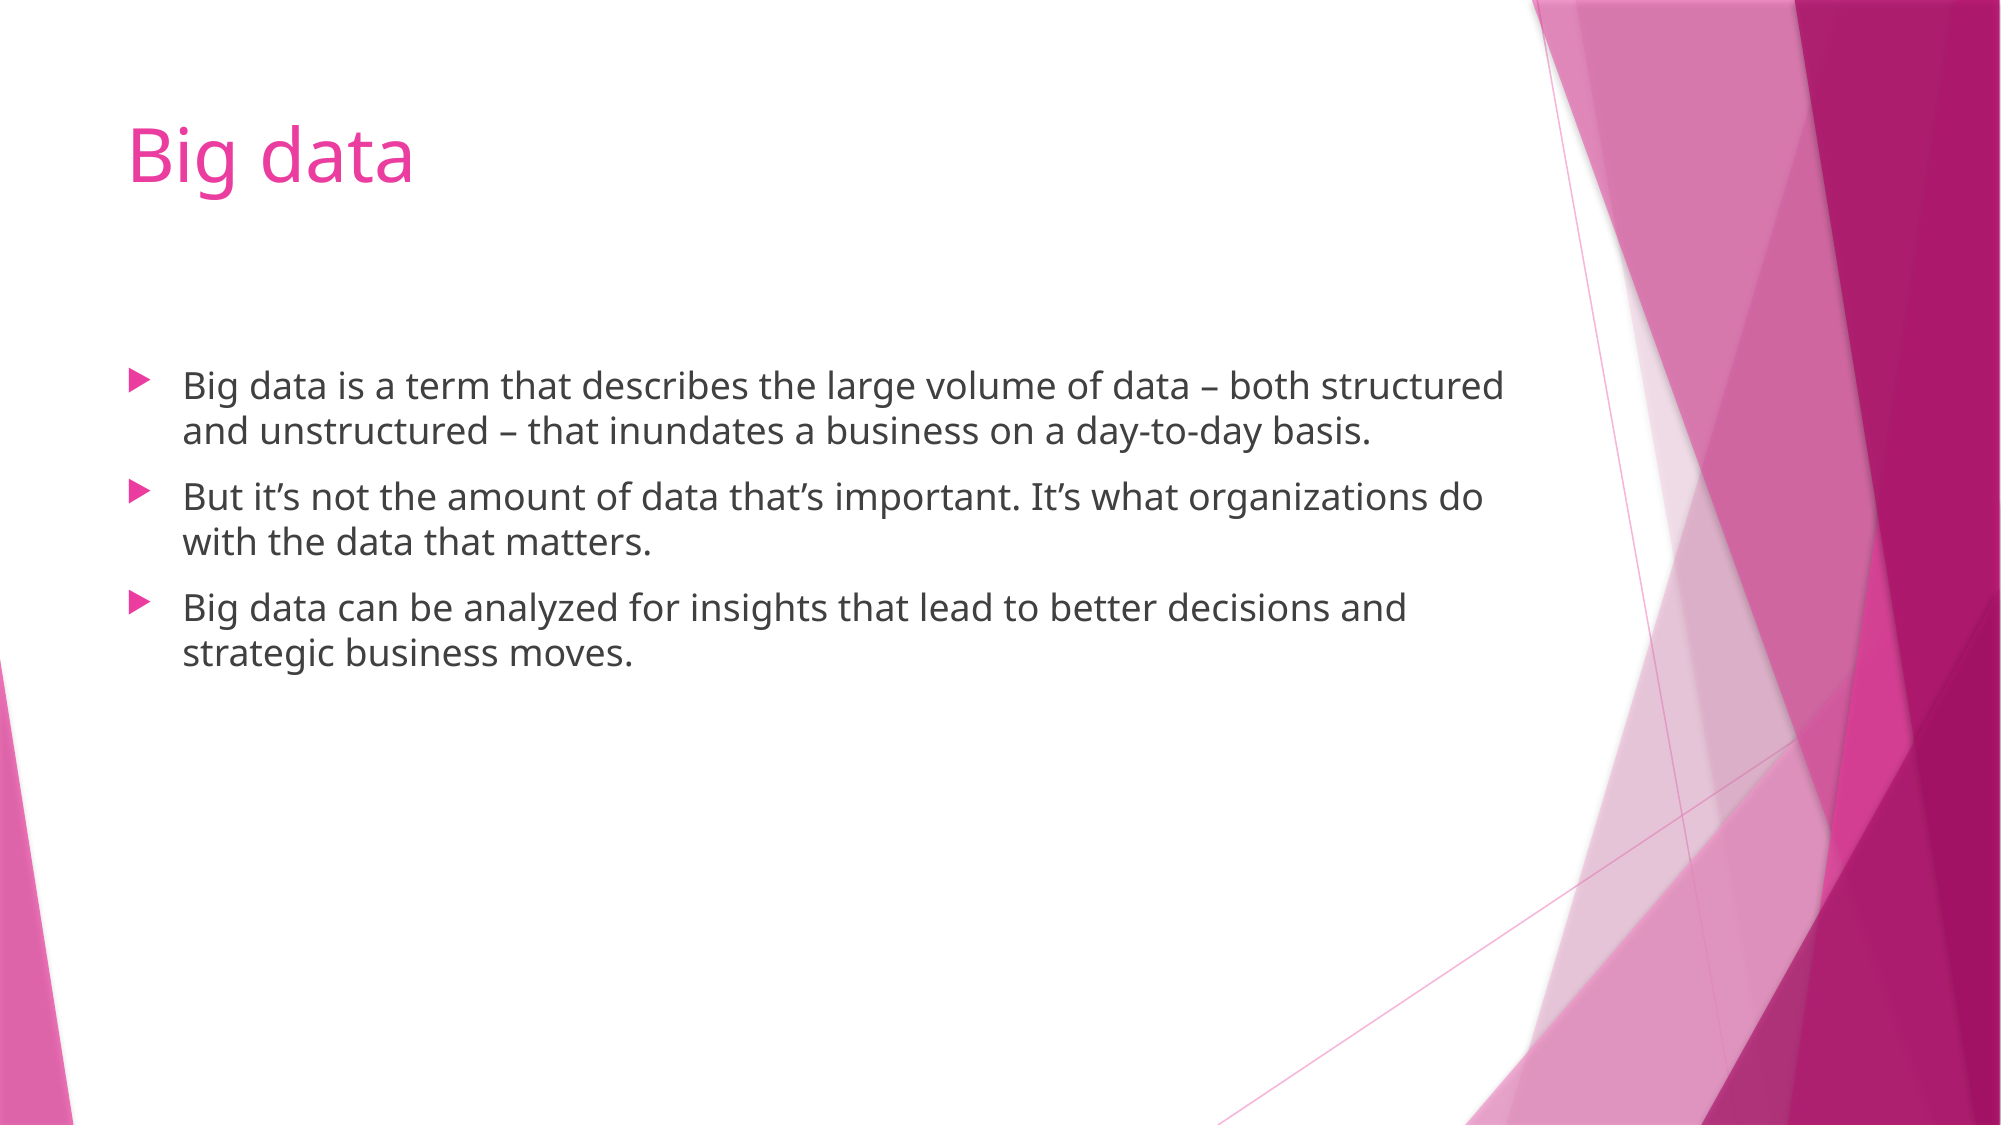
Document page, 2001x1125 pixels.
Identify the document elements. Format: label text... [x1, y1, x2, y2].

list Big data is a term that describes the large volume of data – both structured and unstructured – that inundates a business on a day-to-day basis. But it’s not the amount of data that’s important. It’s what organizations do with the data that matters. Big data can be analyzed for insights that lead to better decisions and strategic business moves. [111, 354, 1522, 992]
title Big data [111, 99, 1522, 317]
